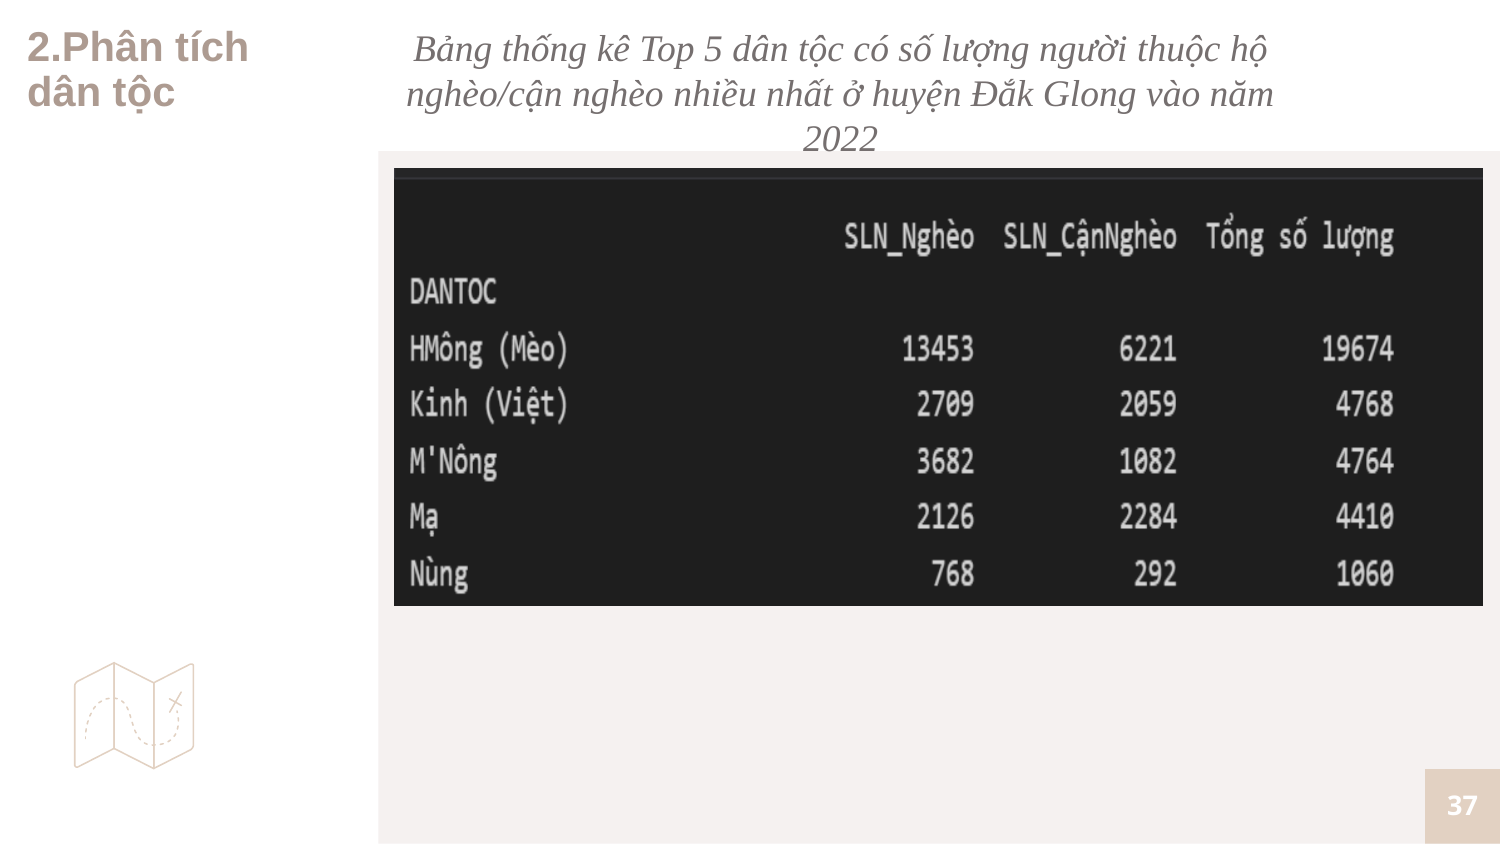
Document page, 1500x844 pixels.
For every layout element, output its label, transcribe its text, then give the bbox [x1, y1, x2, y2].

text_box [74, 662, 194, 769]
picture [394, 167, 1483, 606]
slide_number 37 [1425, 769, 1500, 844]
text_box Bảng thống kê Top 5 dân tộc có số lượng người thuộc hộ nghèo/cận nghèo nhiều nhất ở huyện Đắk Glong vào năm 2022 [374, 52, 1307, 131]
title 2.Phân tích dân tộc [27, 25, 294, 660]
